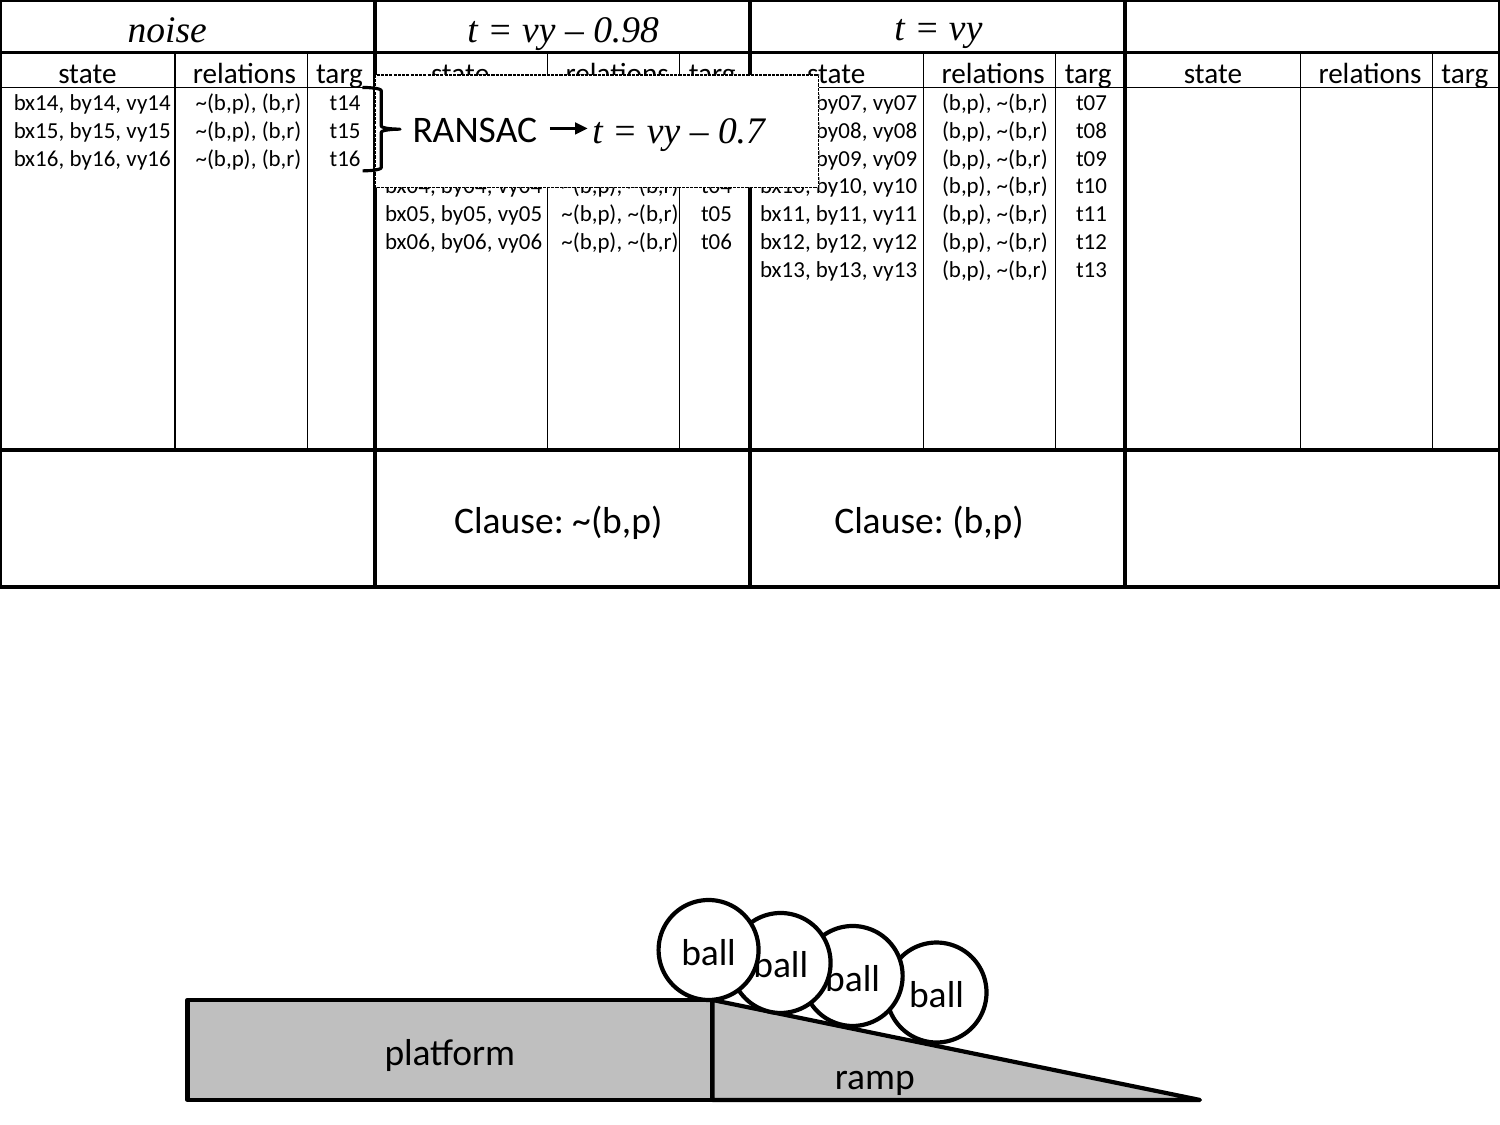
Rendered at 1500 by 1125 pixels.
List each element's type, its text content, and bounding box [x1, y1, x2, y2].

text_box Clause: ~(b,p) [439, 488, 678, 549]
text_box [753, 0, 1130, 283]
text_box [7, 151, 357, 172]
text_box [362, 74, 820, 188]
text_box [7, 87, 357, 116]
text_box ball [738, 910, 833, 1016]
text_box ball [889, 940, 989, 1045]
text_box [378, 197, 748, 255]
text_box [378, 0, 748, 73]
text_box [7, 123, 357, 144]
text_box ball [810, 923, 905, 1029]
text_box ball [656, 897, 761, 1003]
text_box Clause: (b,p) [819, 488, 1039, 549]
